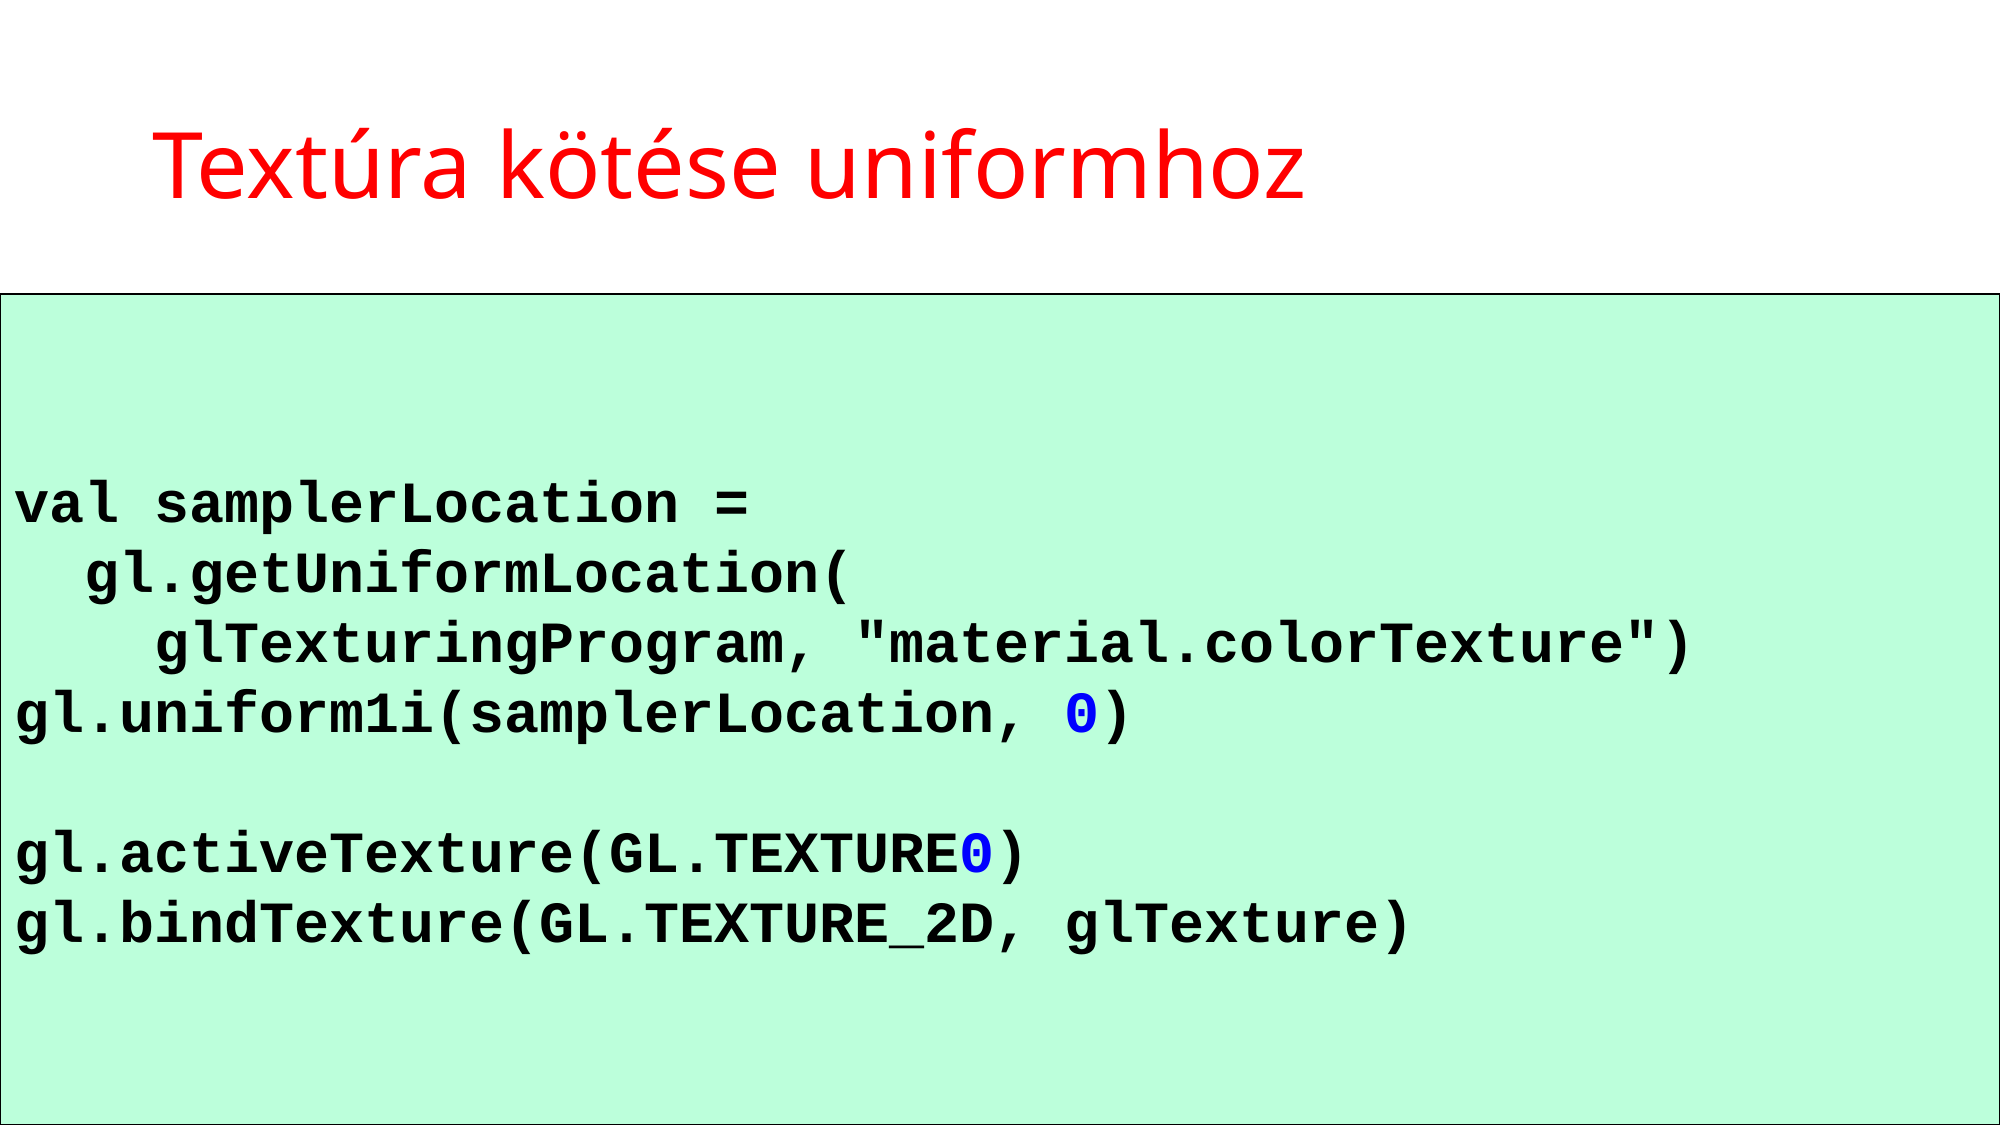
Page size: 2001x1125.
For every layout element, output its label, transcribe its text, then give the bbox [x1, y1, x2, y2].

title Textúra kötése uniformhoz [137, 59, 1863, 278]
text_box val samplerLocation = gl.getUniformLocation( glTexturingProgram, "material.colorTexture") gl.uniform1i(samplerLocation, 0) gl.activeTexture(GL.TEXTURE0) gl.bindTexture(GL.TEXTURE_2D, glTexture) [0, 294, 2000, 1125]
